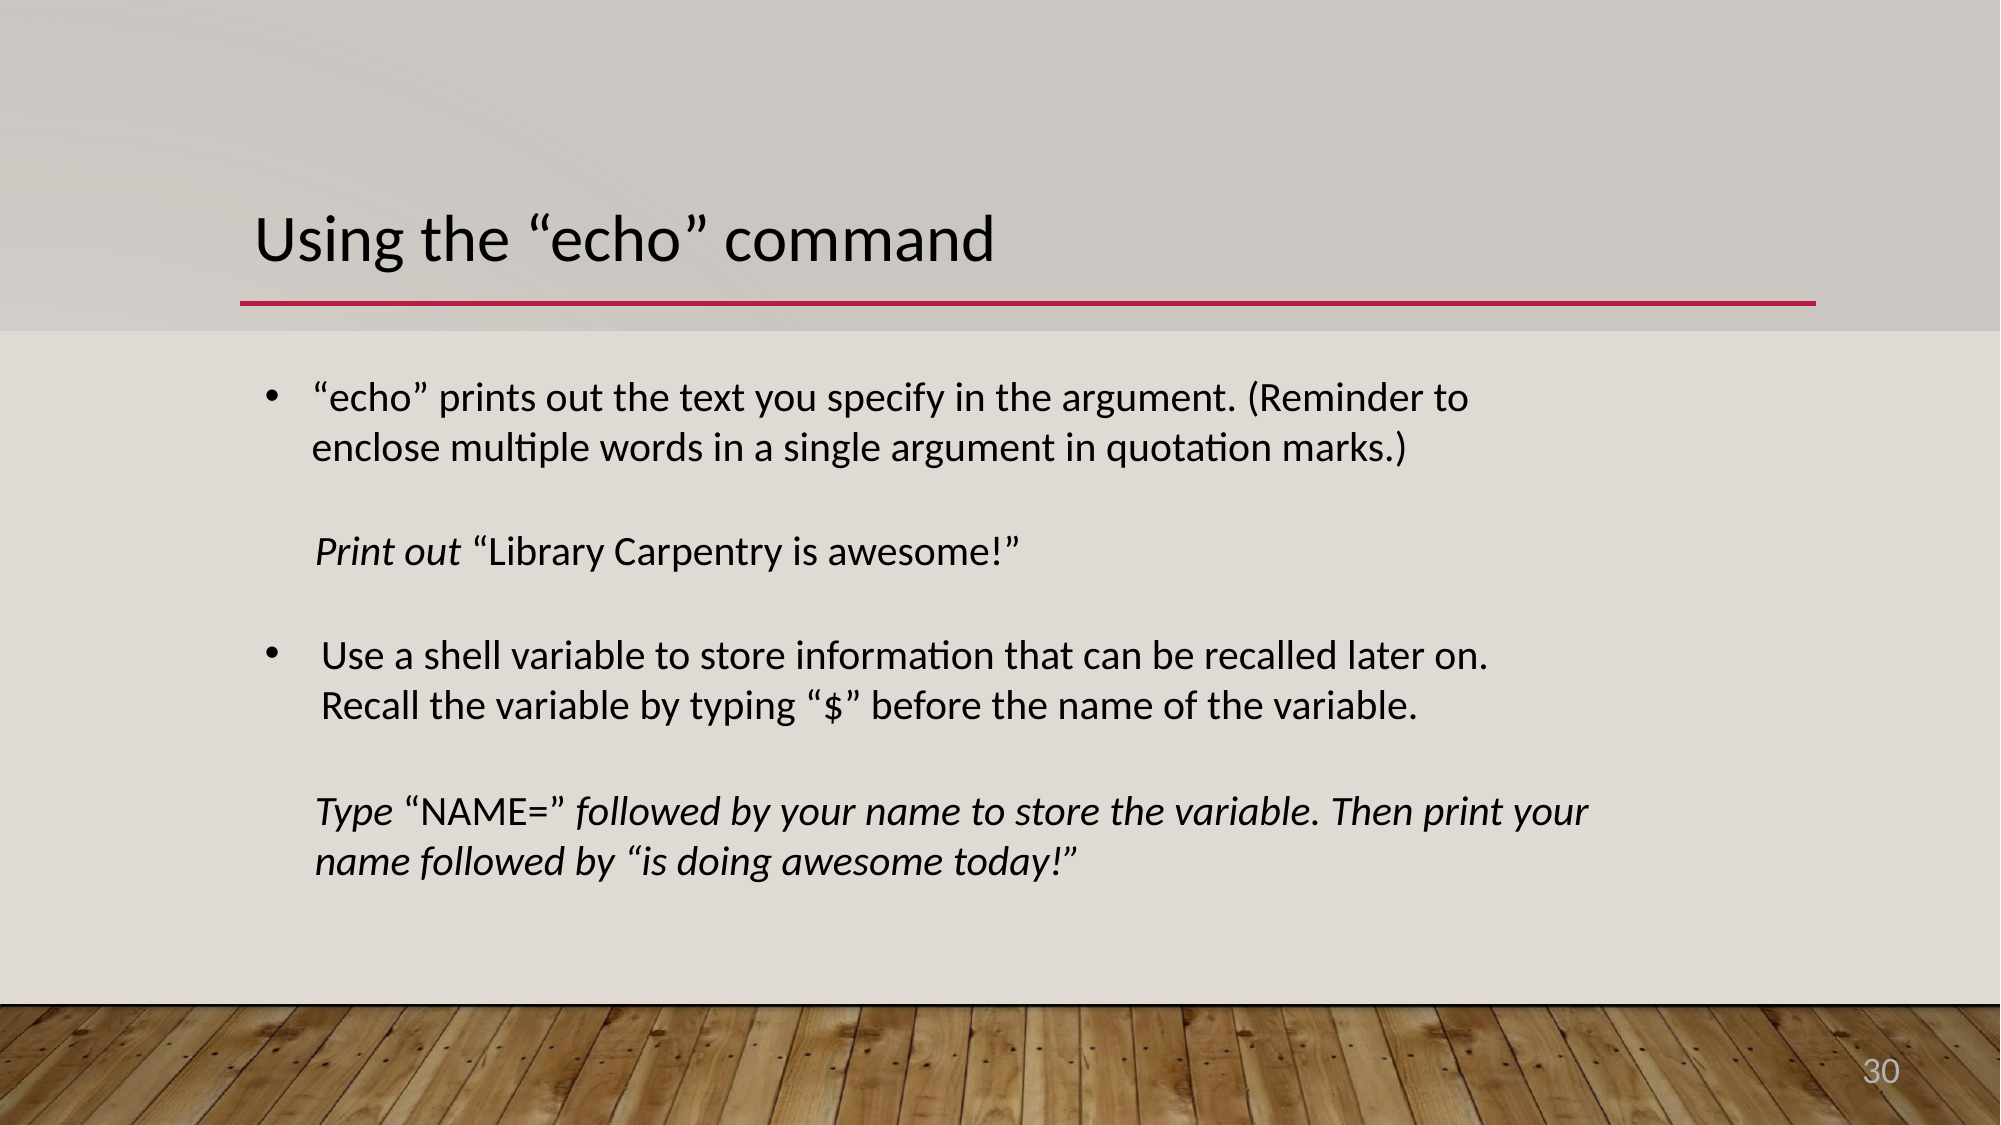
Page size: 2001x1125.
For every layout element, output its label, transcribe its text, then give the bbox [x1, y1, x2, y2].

text_box Using the “echo” command [239, 187, 1900, 283]
text_box Print out “Library Carpentry is awesome!” [300, 516, 1375, 582]
slide_number 30 [1440, 1046, 1900, 1103]
picture [0, 1007, 2000, 1125]
text_box “echo” prints out the text you specify in the argument. (Reminder to enclose multiple words in a single argument in quotation marks.) [249, 362, 1550, 478]
picture [0, 0, 2000, 1004]
text_box Use a shell variable to store information that can be recalled later on. Recall the variable by typing “$” before the name of the variable. [249, 620, 1550, 736]
text_box Type “NAME=” followed by your name to store the variable. Then print your name followed by “is doing awesome today!” [300, 776, 1628, 891]
